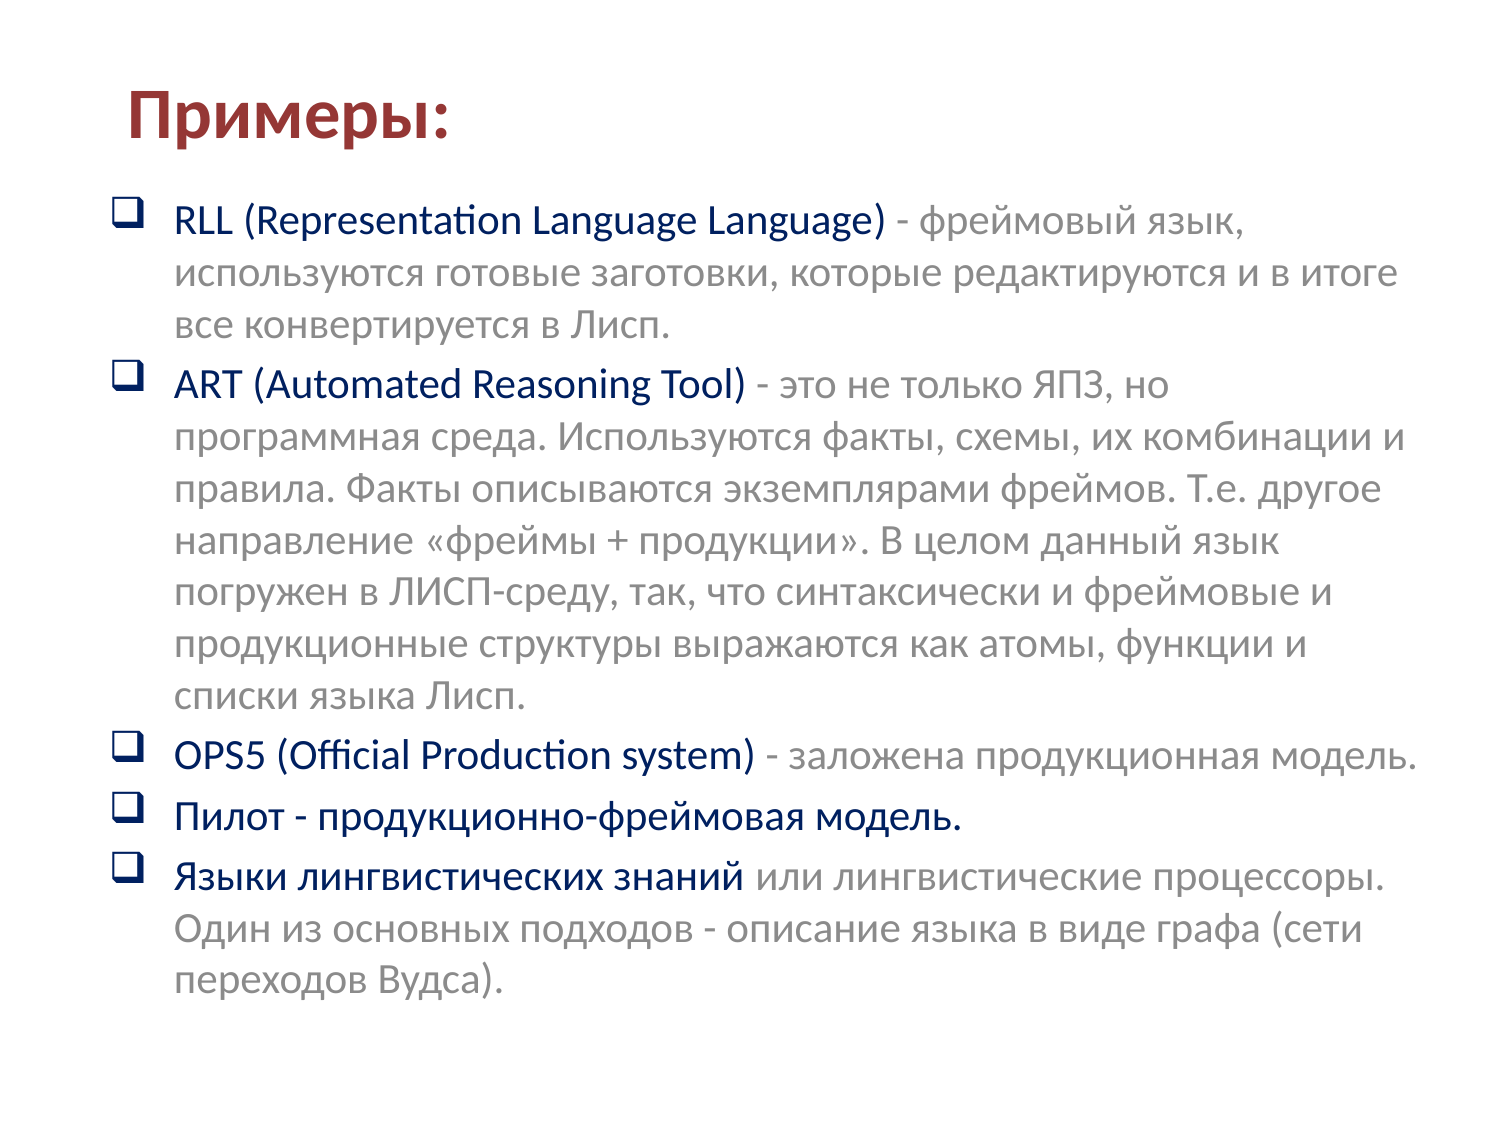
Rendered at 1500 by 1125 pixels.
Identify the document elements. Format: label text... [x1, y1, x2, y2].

subtitle RLL (Representation Language Language) - фреймовый язык, используются готовые заготовки, которые редактируются и в итоге все конвертируется в Лисп. ART (Automated Reasoning Tool) - это не только ЯПЗ, но программная среда. Используются факты, схемы, их комбинации и правила. Факты описываются экземплярами фреймов. Т.е. другое направление «фреймы + продукции». В целом данный язык погружен в ЛИСП-среду, так, что синтаксически и фреймовые и продукционные структуры выражаются как атомы, функции и списки языка Лисп. OPS5 (Official Production system) - заложена продукционная модель. Пилот - продукционно-фреймовая модель. Языки лингвистических знаний или лингвистические процессоры. Один из основных подходов - описание языка в виде графа (сети переходов Вудса). [93, 184, 1436, 1067]
title Примеры: [112, 58, 1388, 161]
